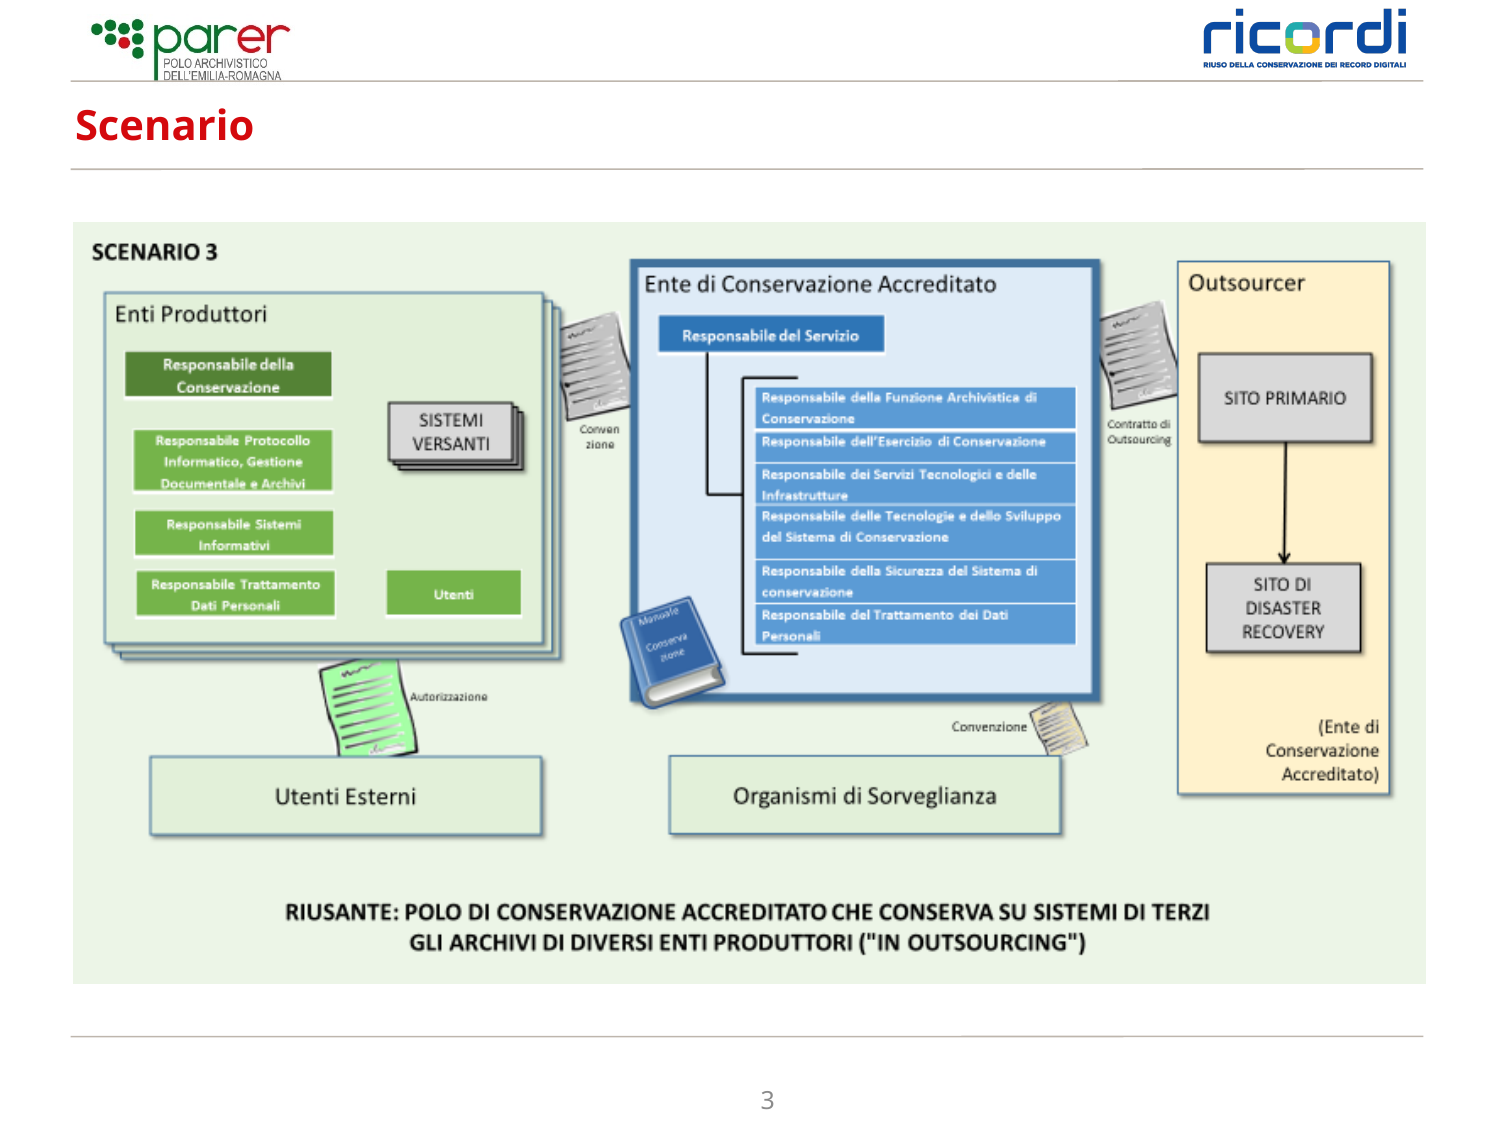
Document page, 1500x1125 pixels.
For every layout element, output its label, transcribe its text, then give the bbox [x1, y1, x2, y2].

picture [1200, 5, 1409, 71]
picture [73, 222, 1426, 984]
slide_number 3 [707, 1071, 790, 1125]
picture [87, 14, 295, 80]
title Scenario [75, 81, 1427, 170]
